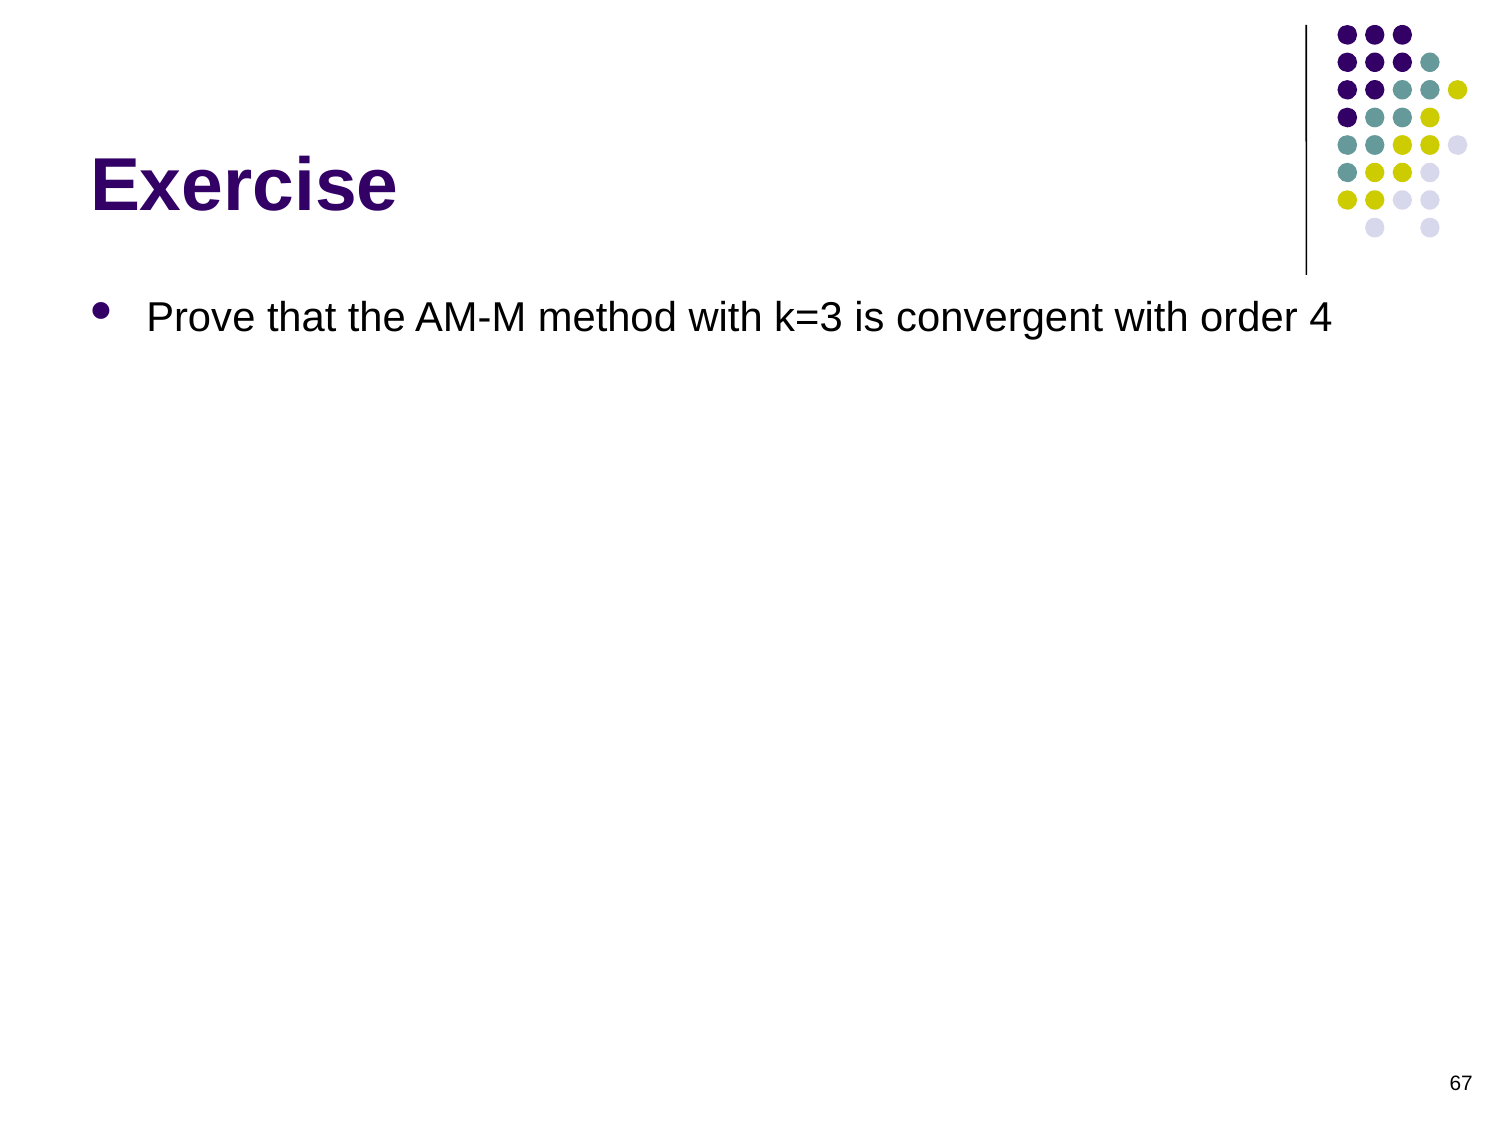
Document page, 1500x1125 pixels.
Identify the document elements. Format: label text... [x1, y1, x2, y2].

list Prove that the AM-M method with k=3 is convergent with order 4 [74, 281, 1426, 1006]
slide_number 67 [1362, 1062, 1488, 1113]
title Exercise [74, 19, 1313, 233]
